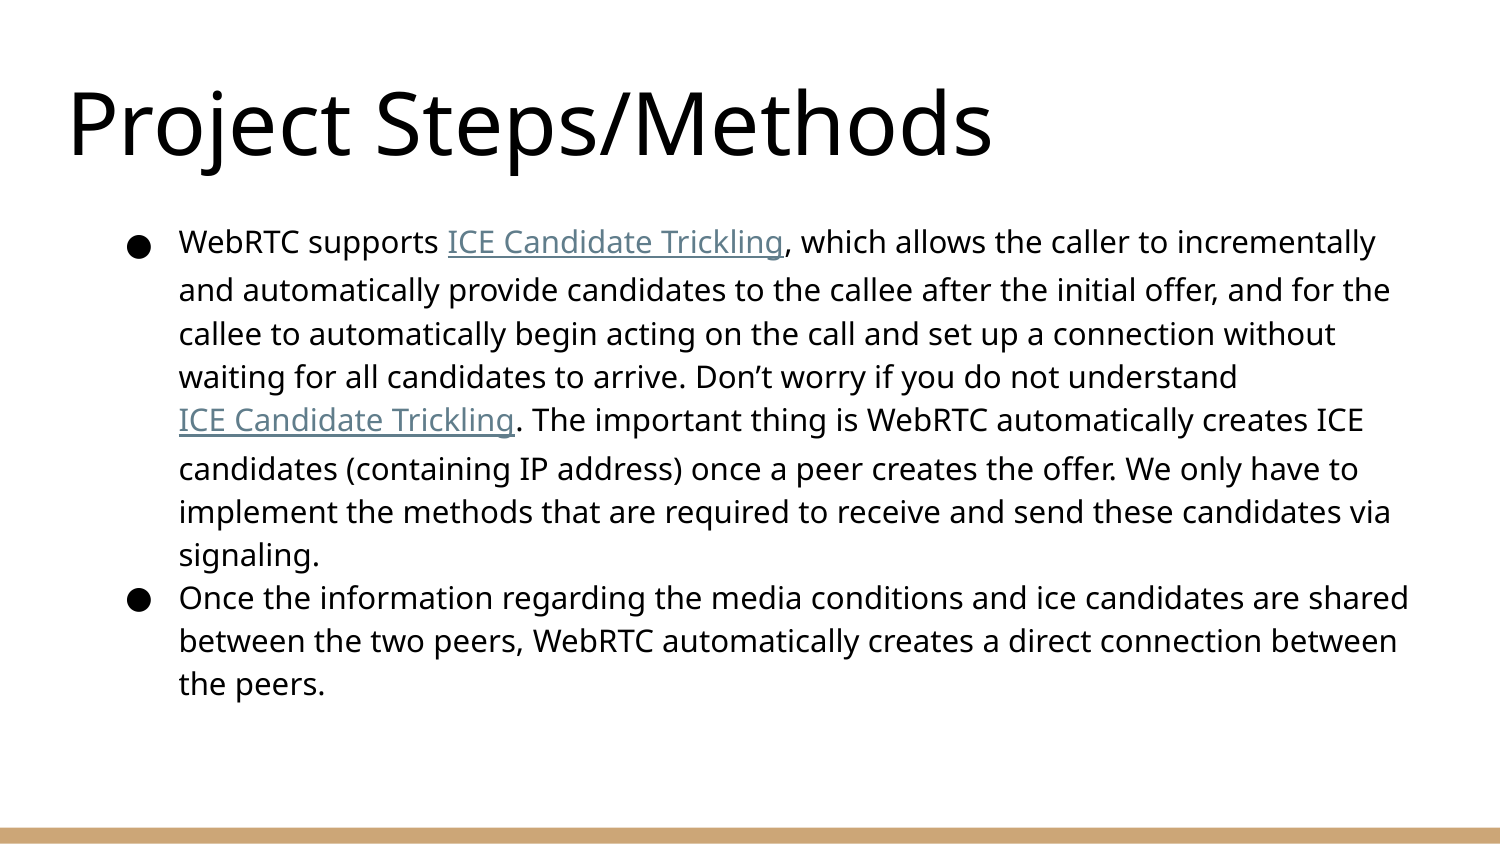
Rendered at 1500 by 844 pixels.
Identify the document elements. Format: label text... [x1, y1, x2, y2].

list WebRTC supports ICE Candidate Trickling, which allows the caller to incrementally and automatically provide candidates to the callee after the initial offer, and for the callee to automatically begin acting on the call and set up a connection without waiting for all candidates to arrive. Don’t worry if you do not understand ICE Candidate Trickling. The important thing is WebRTC automatically creates ICE candidates (containing IP address) once a peer creates the offer. We only have to implement the methods that are required to receive and send these candidates via signaling. Once the information regarding the media conditions and ice candidates are shared between the two peers, WebRTC automatically creates a direct connection between the peers. [51, 200, 1449, 752]
title Project Steps/Methods [51, 51, 1449, 189]
